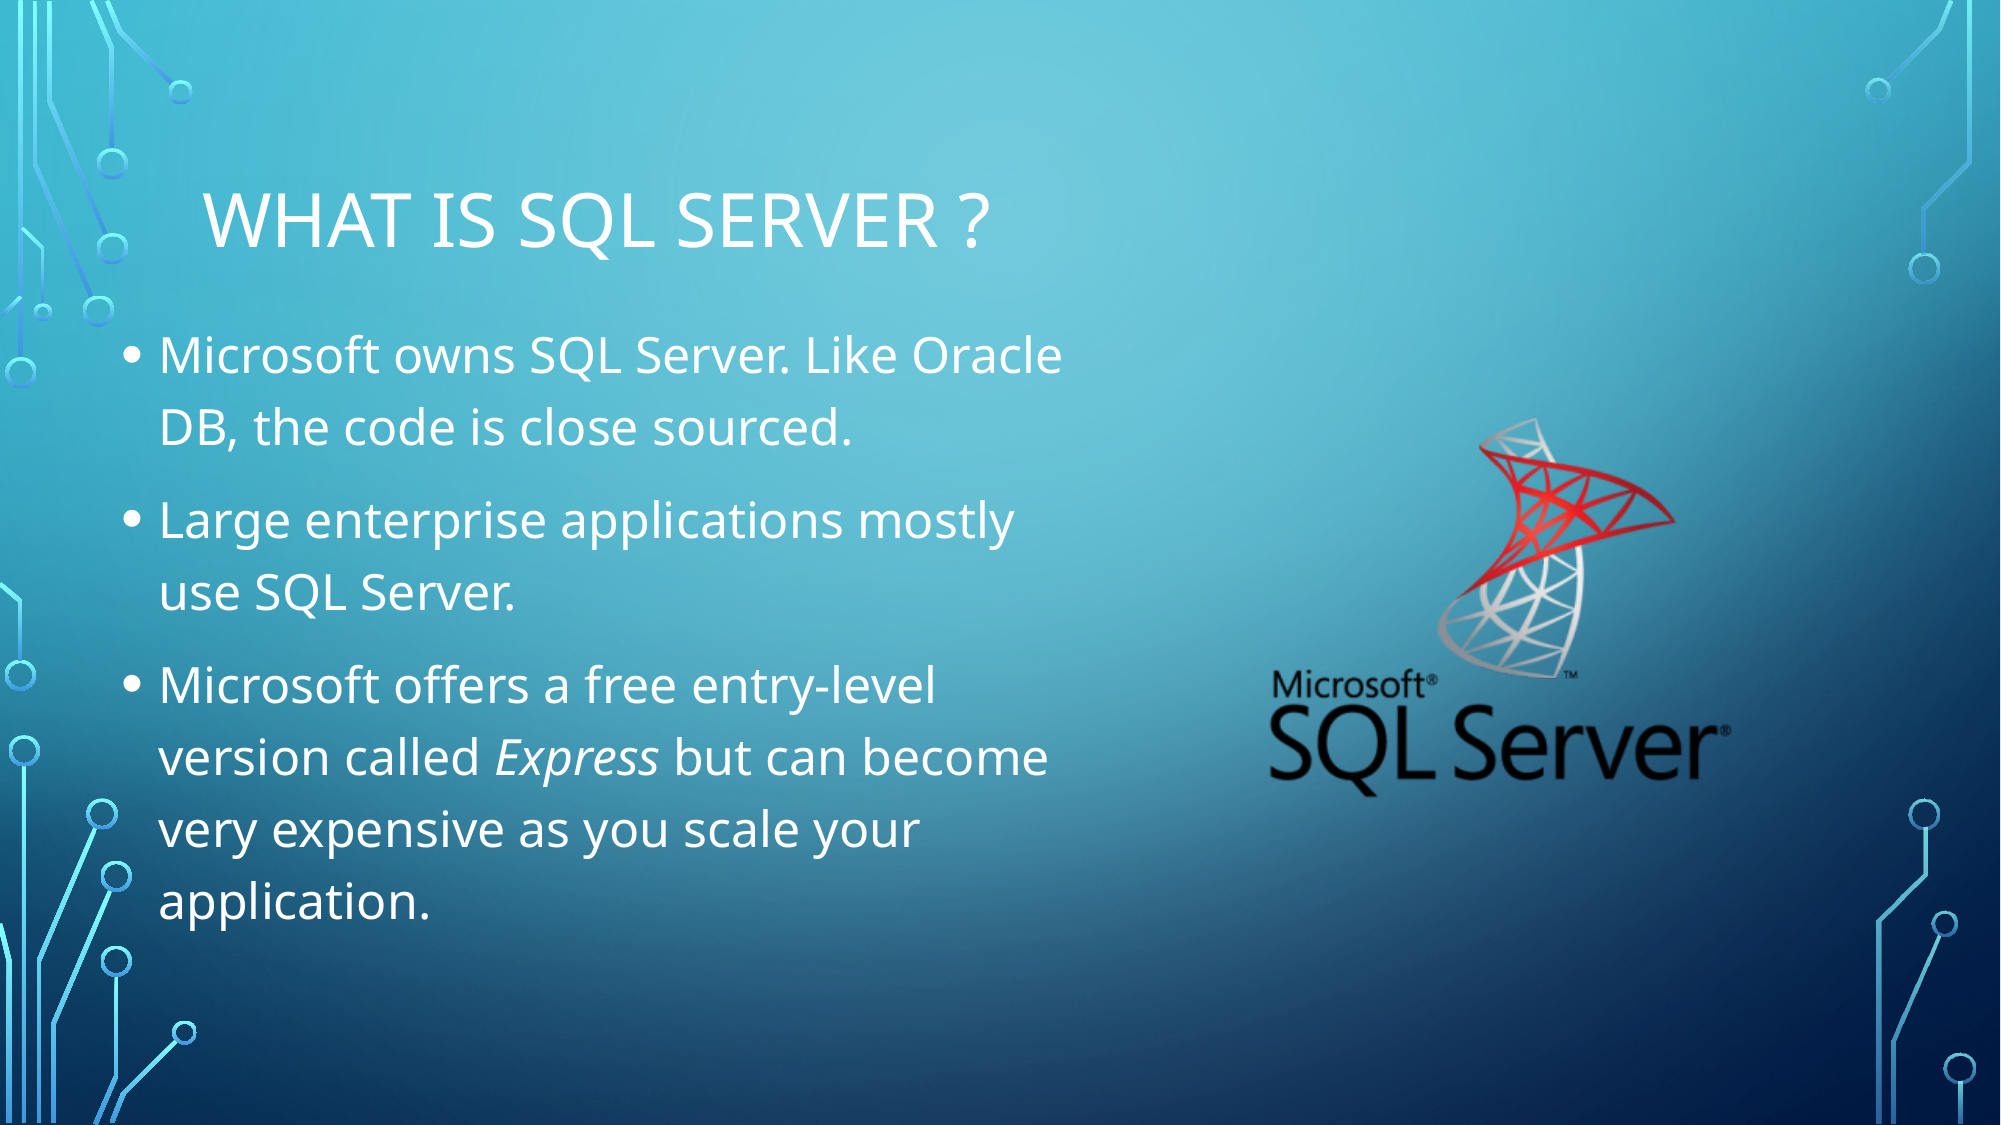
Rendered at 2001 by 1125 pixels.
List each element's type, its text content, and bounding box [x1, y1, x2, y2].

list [1266, 414, 1737, 801]
title What is SQL SERVER ? [187, 101, 1813, 344]
list Microsoft owns SQL Server. Like Oracle DB, the code is close sourced. Large enterprise applications mostly use SQL Server. Microsoft offers a free entry-level version called Express but can become very expensive as you scale your application. [106, 304, 1113, 961]
